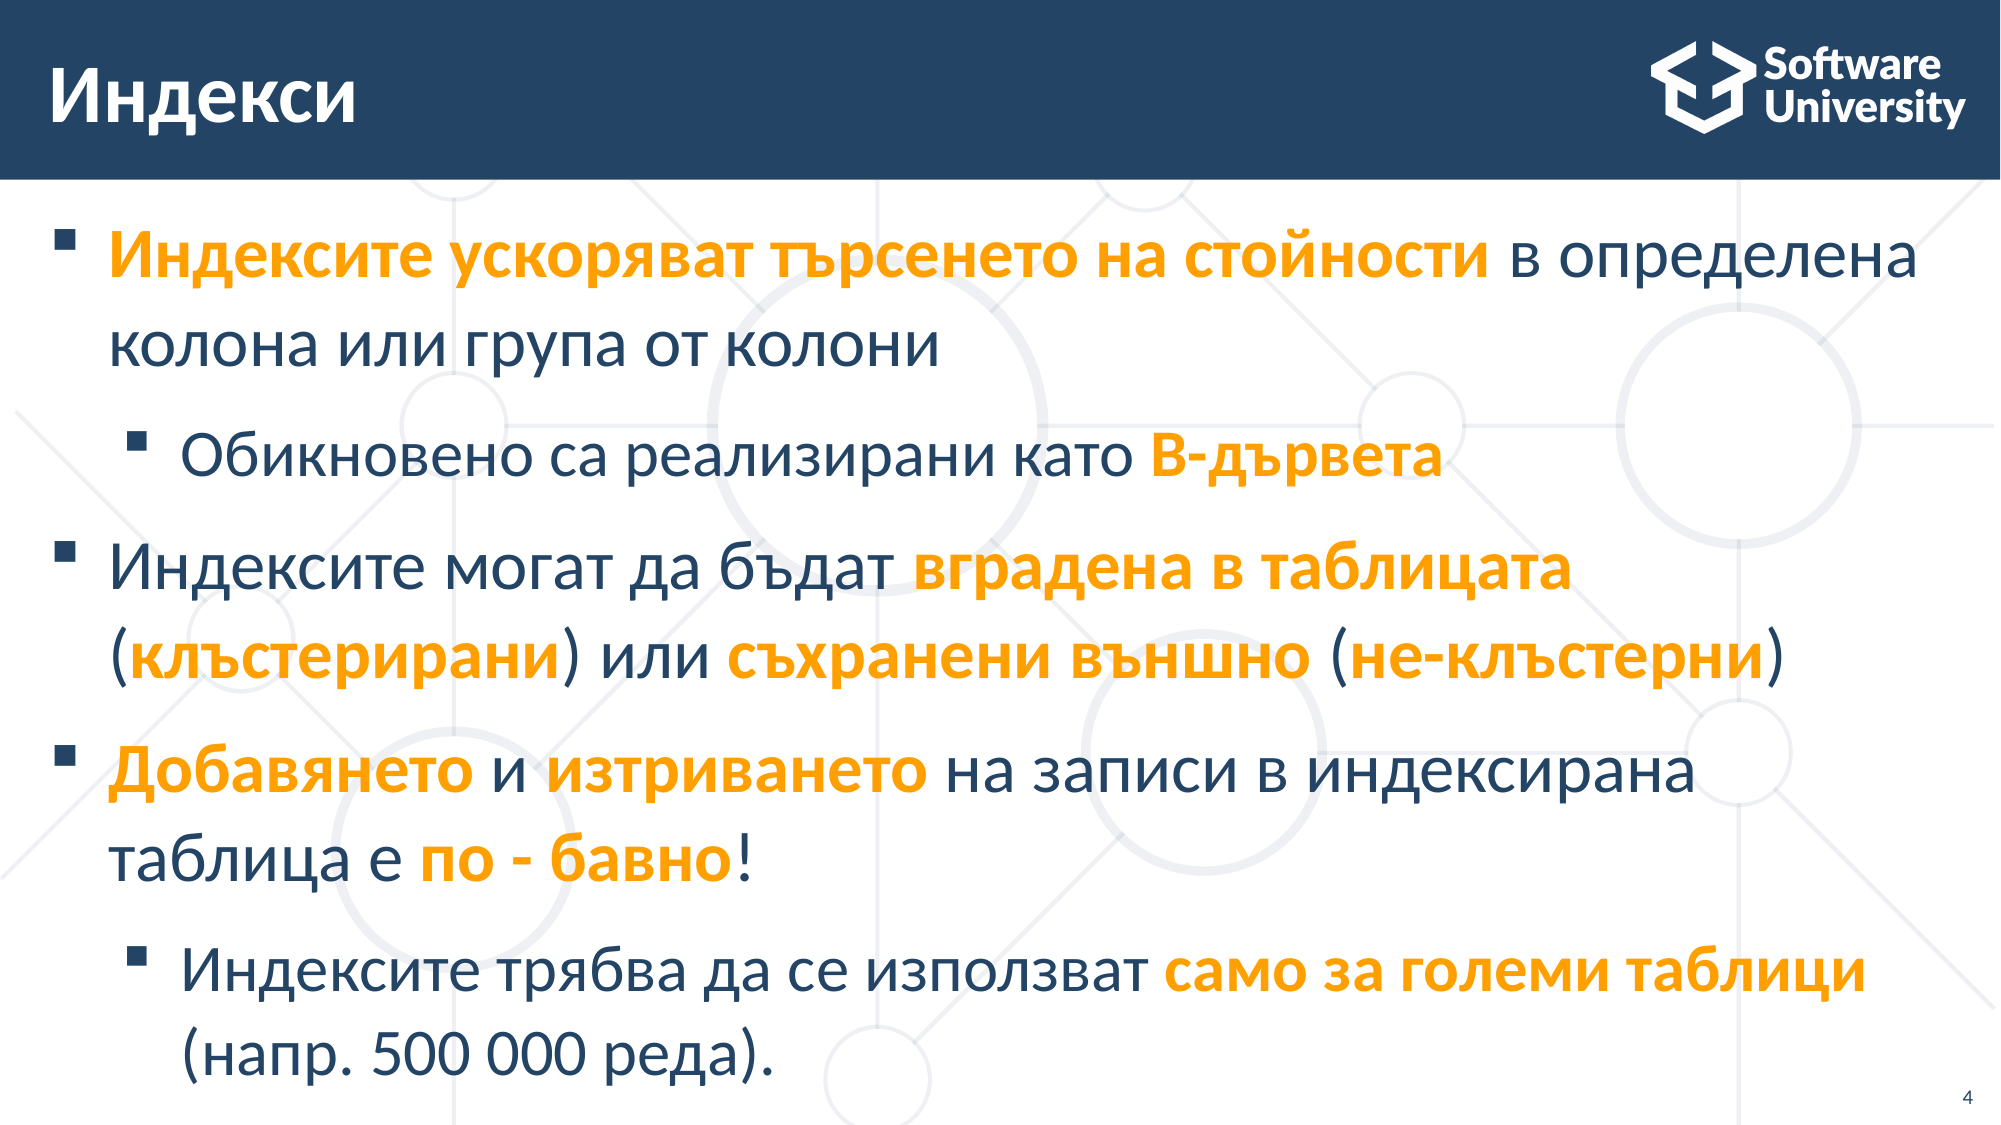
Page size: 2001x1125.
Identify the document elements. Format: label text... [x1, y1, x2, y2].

slide_number 4 [1927, 1067, 1989, 1117]
picture [1651, 41, 1966, 134]
list Индексите ускоряват търсенето на стойности в определена колона или група от колони Обикновено са реализирани като B-дървета Индексите могат да бъдат вградена в таблицата (клъстерирани) или съхранени външно (не-клъстерни) Добавянето и изтриването на записи в индексирана таблица е по - бавно! Индексите трябва да се използват само за големи таблици (напр. 500 000 реда). [31, 196, 1970, 1104]
title Индекси [31, 16, 1625, 162]
